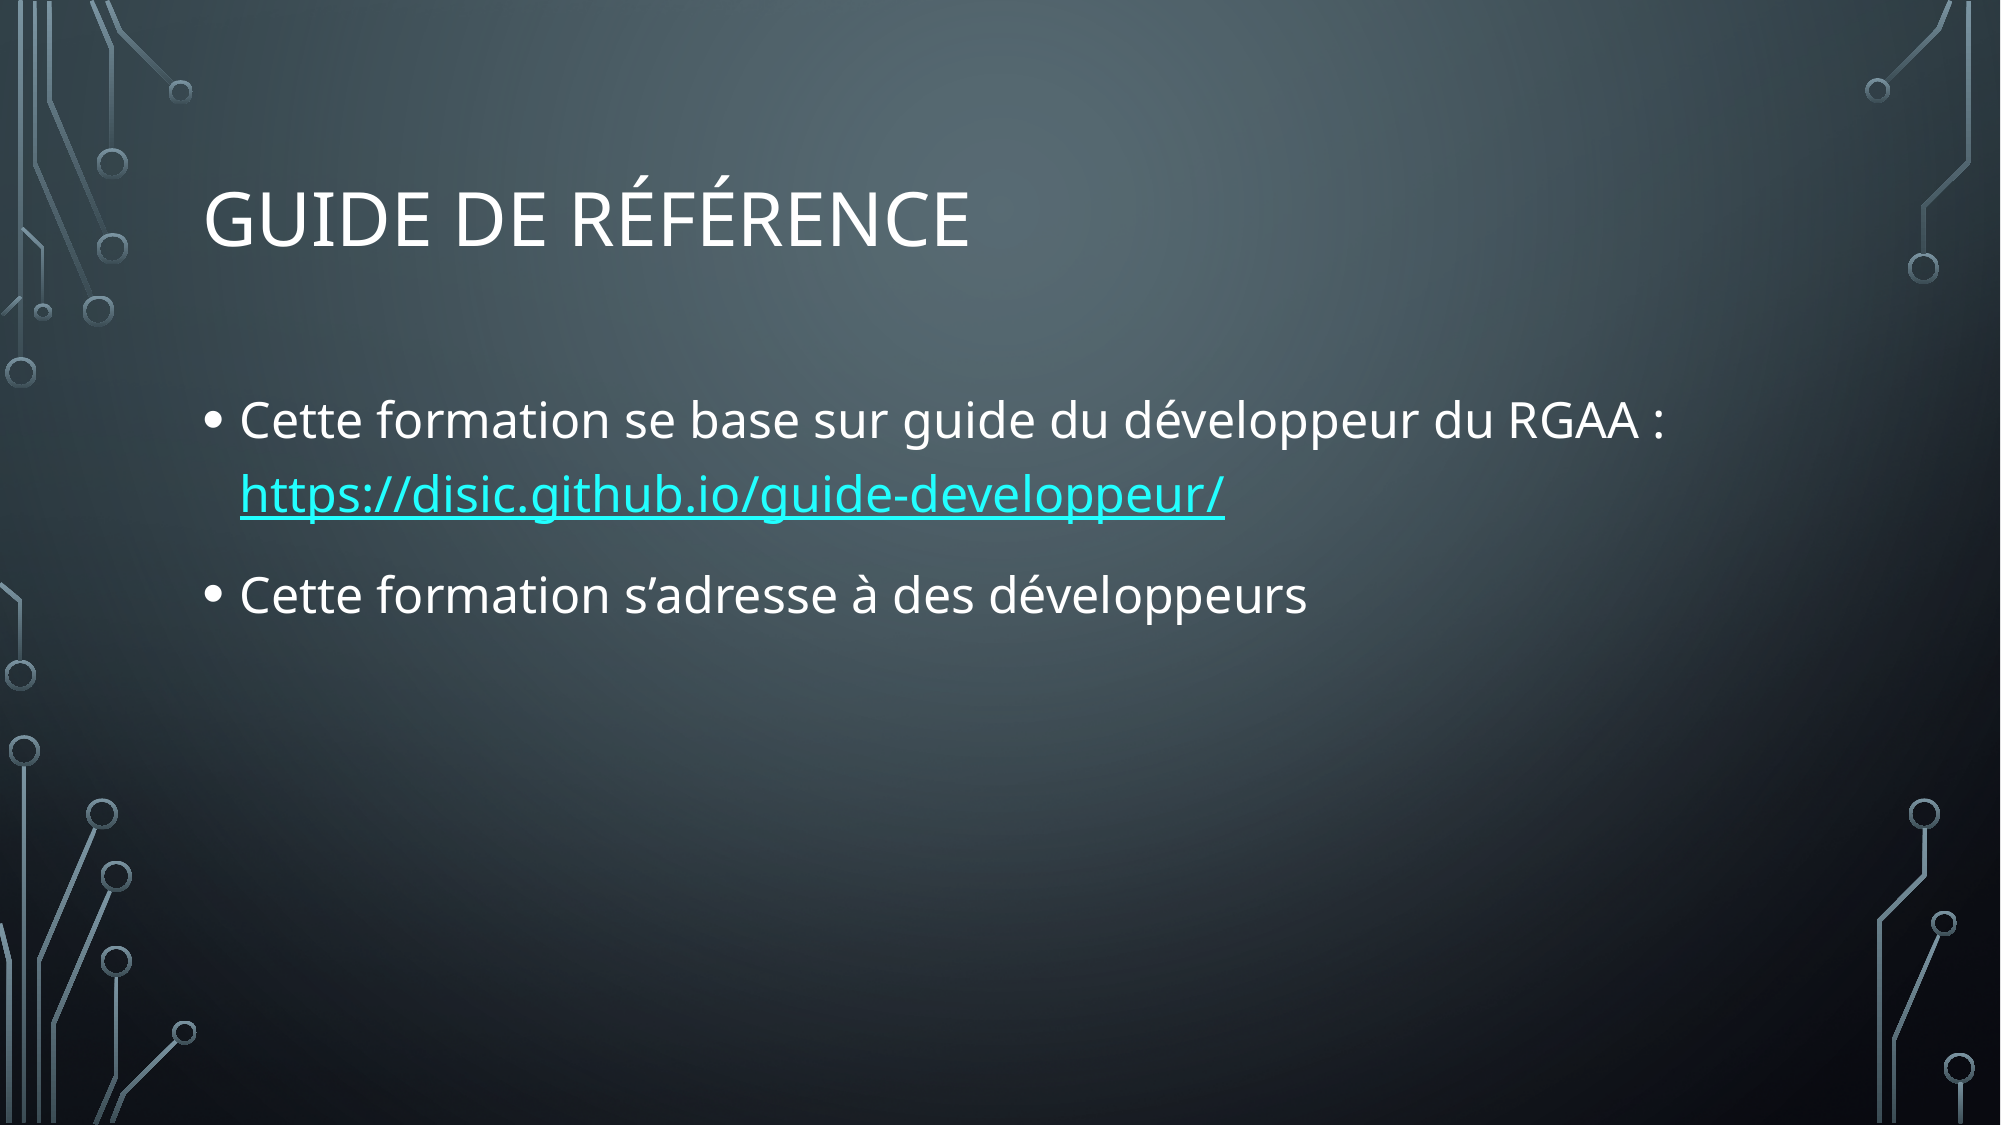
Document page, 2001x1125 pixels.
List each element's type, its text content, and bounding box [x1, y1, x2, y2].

title Guide de référence [187, 101, 1813, 344]
list Cette formation se base sur guide du développeur du RGAA : https://disic.github.io/guide-developpeur/ Cette formation s’adresse à des développeurs [187, 369, 1813, 950]
